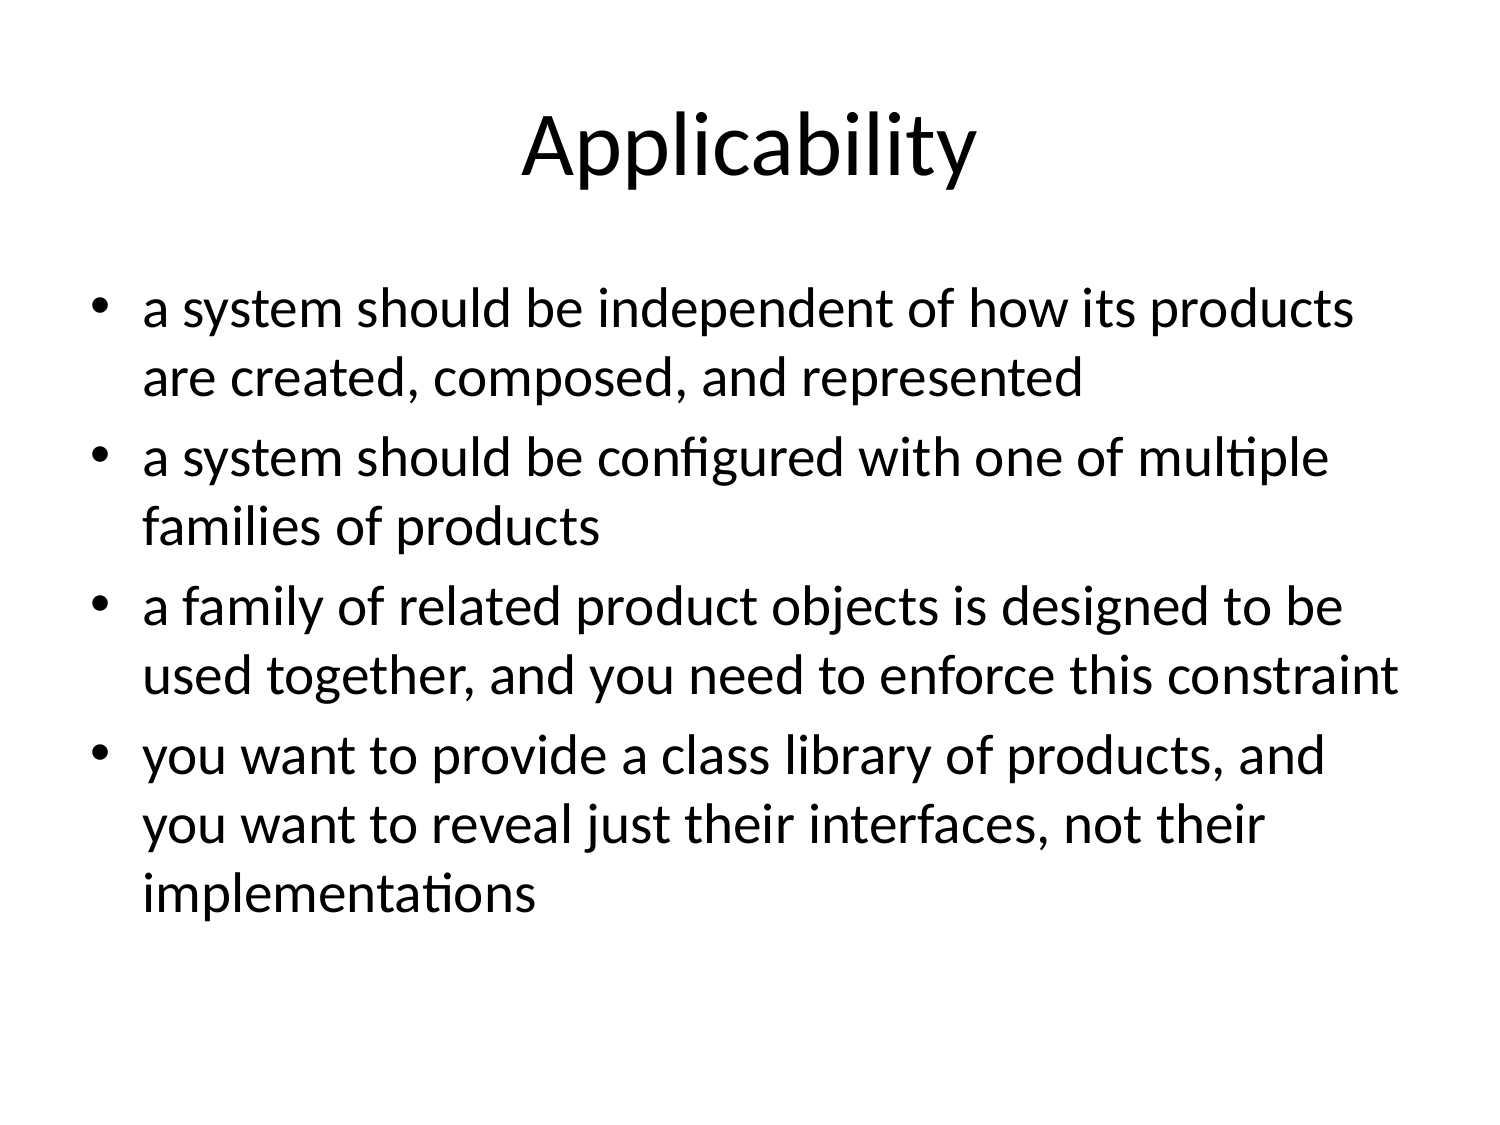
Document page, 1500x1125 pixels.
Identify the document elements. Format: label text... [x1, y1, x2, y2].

list a system should be independent of how its products are created, composed, and represented a system should be configured with one of multiple families of products a family of related product objects is designed to be used together, and you need to enforce this constraint you want to provide a class library of products, and you want to reveal just their interfaces, not their implementations [75, 262, 1425, 1005]
title Applicability [75, 45, 1425, 233]
